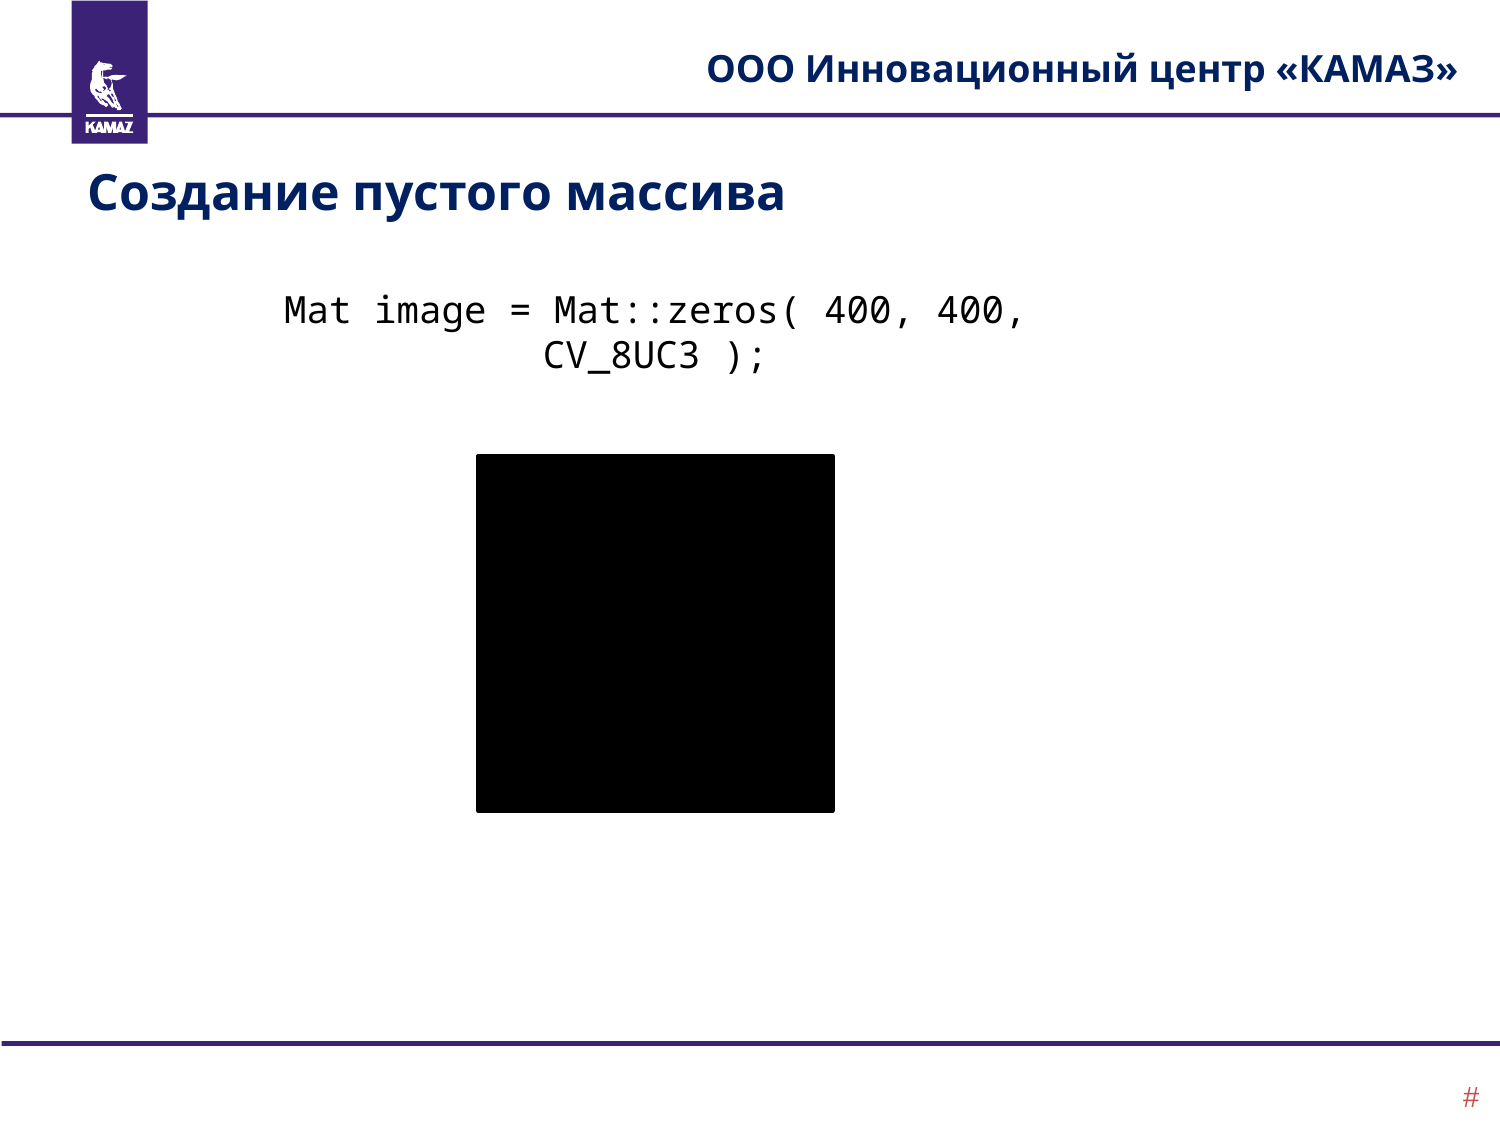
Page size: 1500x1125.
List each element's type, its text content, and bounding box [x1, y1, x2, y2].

text_box [476, 454, 835, 813]
text_box Создание пустого массива [0, 160, 801, 221]
text_box Mat image = Mat::zeros( 400, 400, CV_8UC3 ); [147, 278, 1164, 384]
text_box ООО Инновационный центр «КАМАЗ» [171, 44, 1459, 90]
slide_number # [1143, 1070, 1495, 1125]
